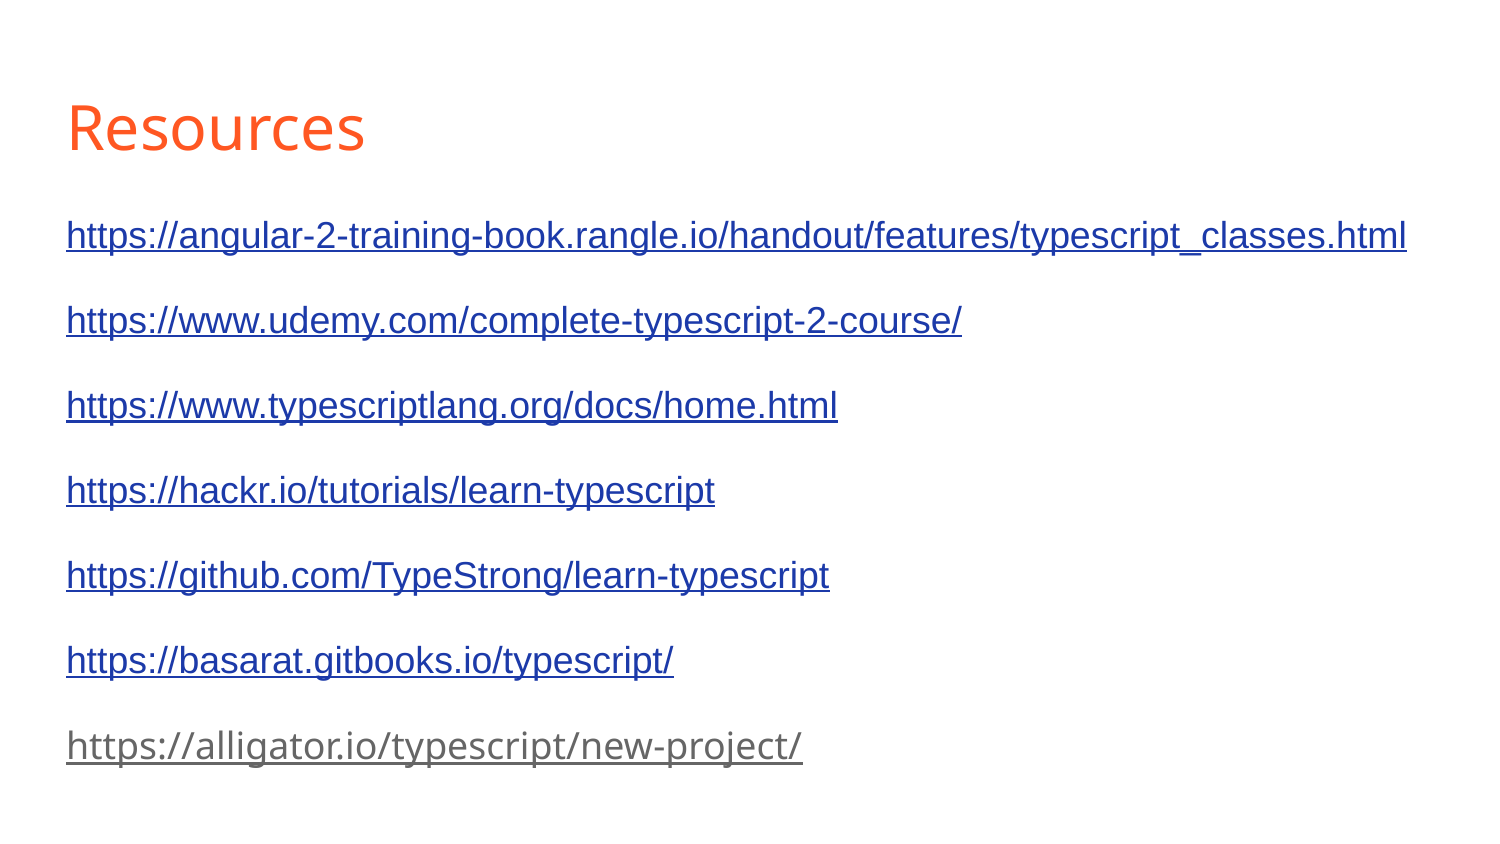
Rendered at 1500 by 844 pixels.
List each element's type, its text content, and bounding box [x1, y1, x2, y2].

title Resources [51, 72, 1449, 167]
list https://angular-2-training-book.rangle.io/handout/features/typescript_classes.html https://www.udemy.com/complete-typescript-2-course/ https://www.typescriptlang.org/docs/home.html https://hackr.io/tutorials/learn-typescript https://github.com/TypeStrong/learn-typescript https://basarat.gitbooks.io/typescript/ https://alligator.io/typescript/new-project/ [51, 189, 1449, 750]
